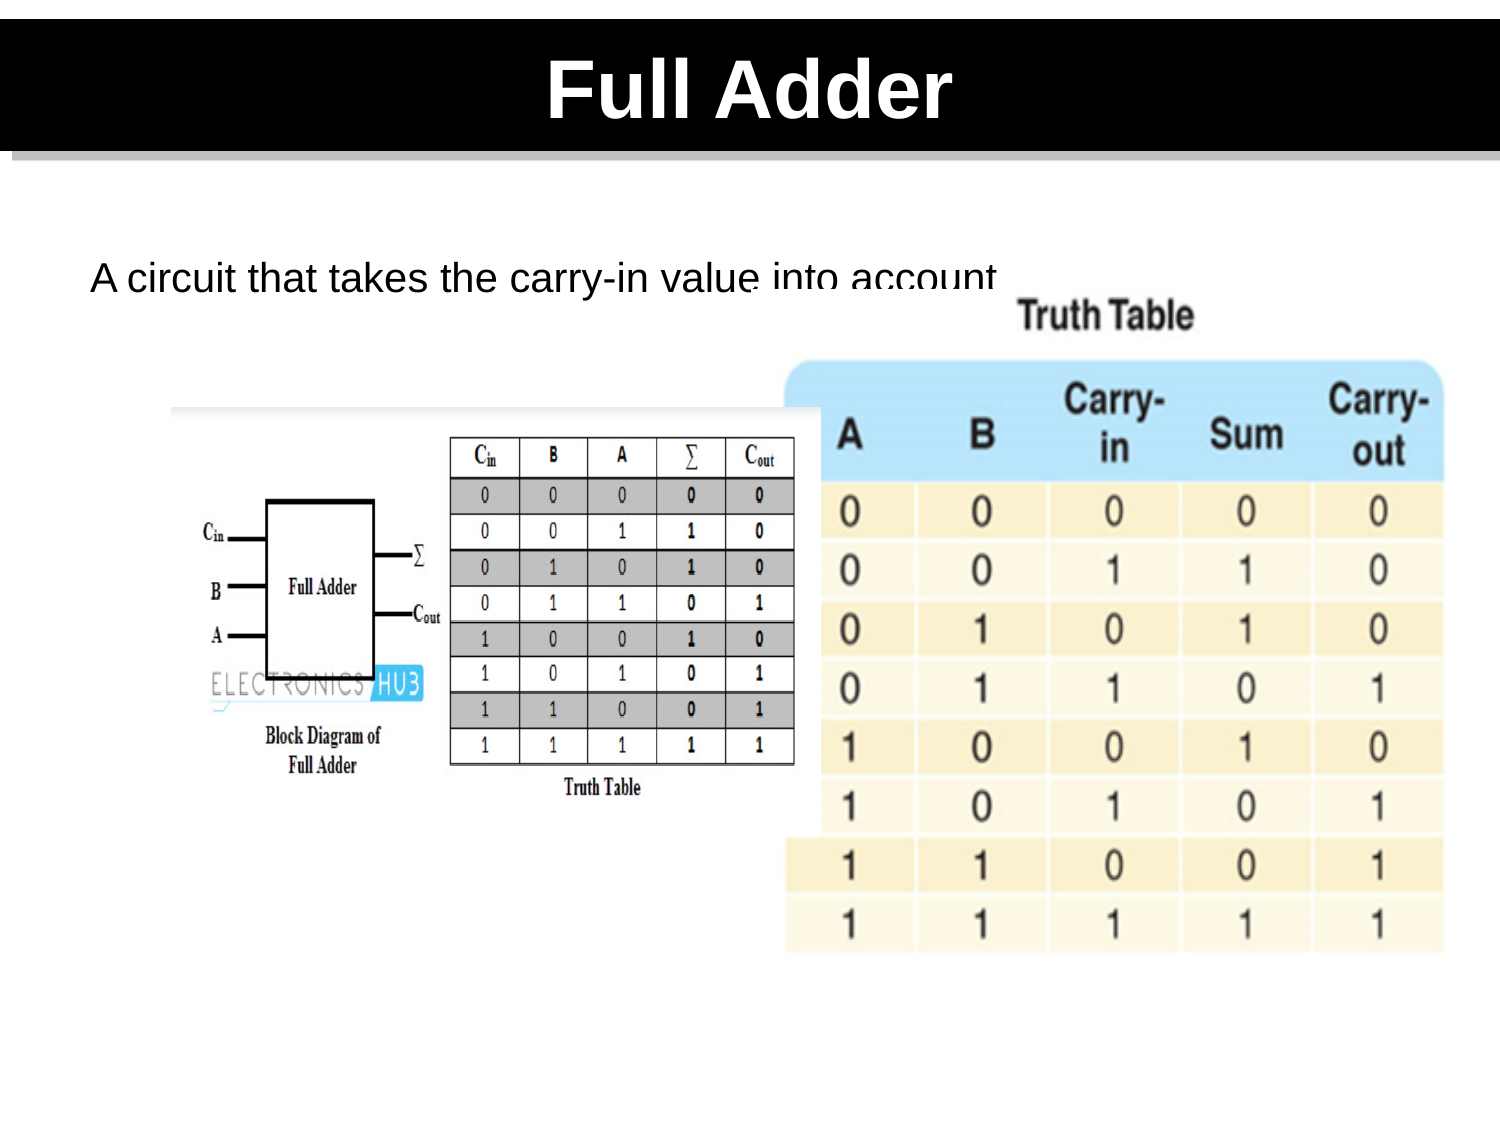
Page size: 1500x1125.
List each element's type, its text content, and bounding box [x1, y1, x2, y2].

title Full Adder [0, 19, 1500, 151]
list A circuit that takes the carry-in value into account [75, 243, 1425, 327]
picture [171, 289, 1447, 1004]
